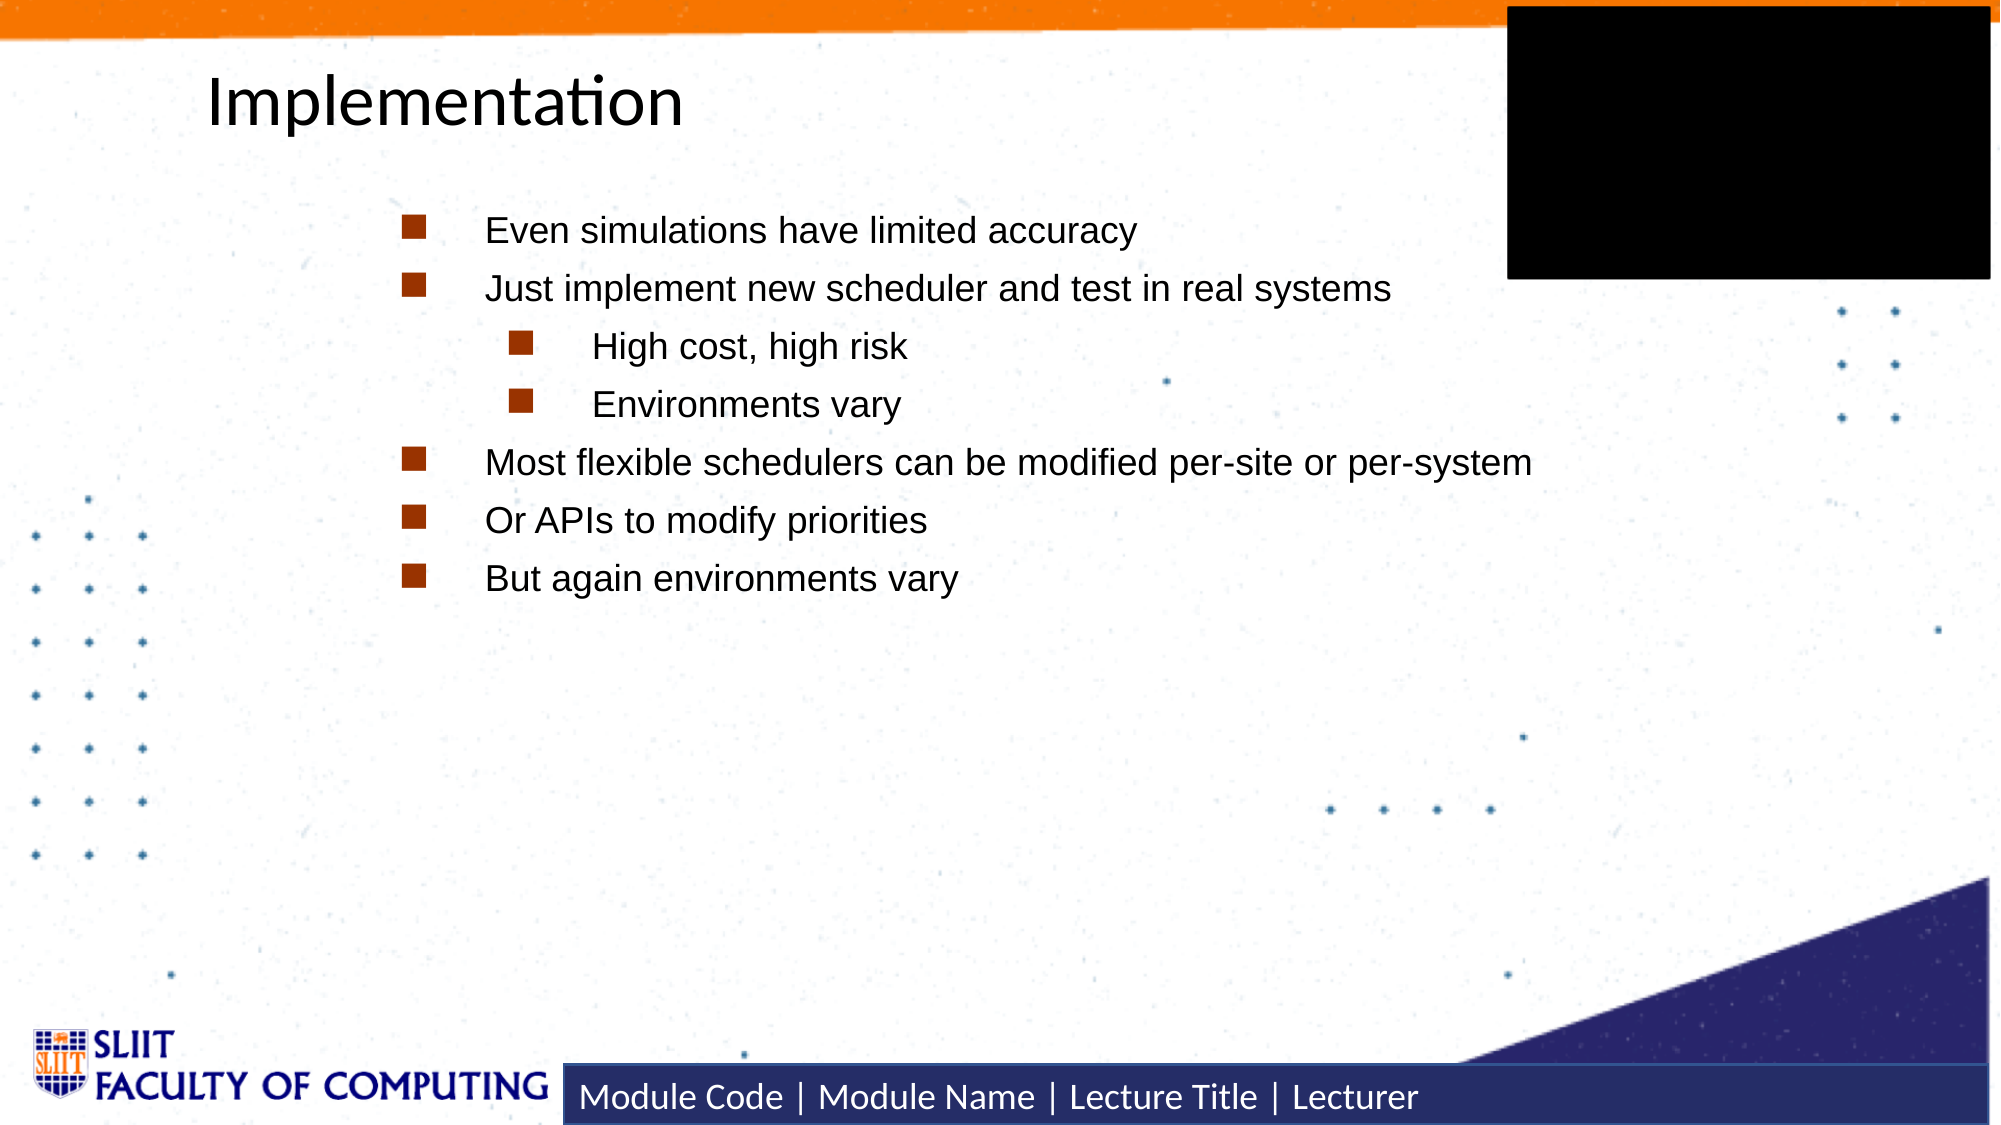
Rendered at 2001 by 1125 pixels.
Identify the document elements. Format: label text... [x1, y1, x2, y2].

picture [0, 0, 2000, 1125]
title Implementation [191, 54, 1311, 149]
text_box Even simulations have limited accuracy Just implement new scheduler and test in real systems High cost, high risk Environments vary Most flexible schedulers can be modified per-site or per-system Or APIs to modify priorities But again environments vary [389, 198, 1625, 942]
